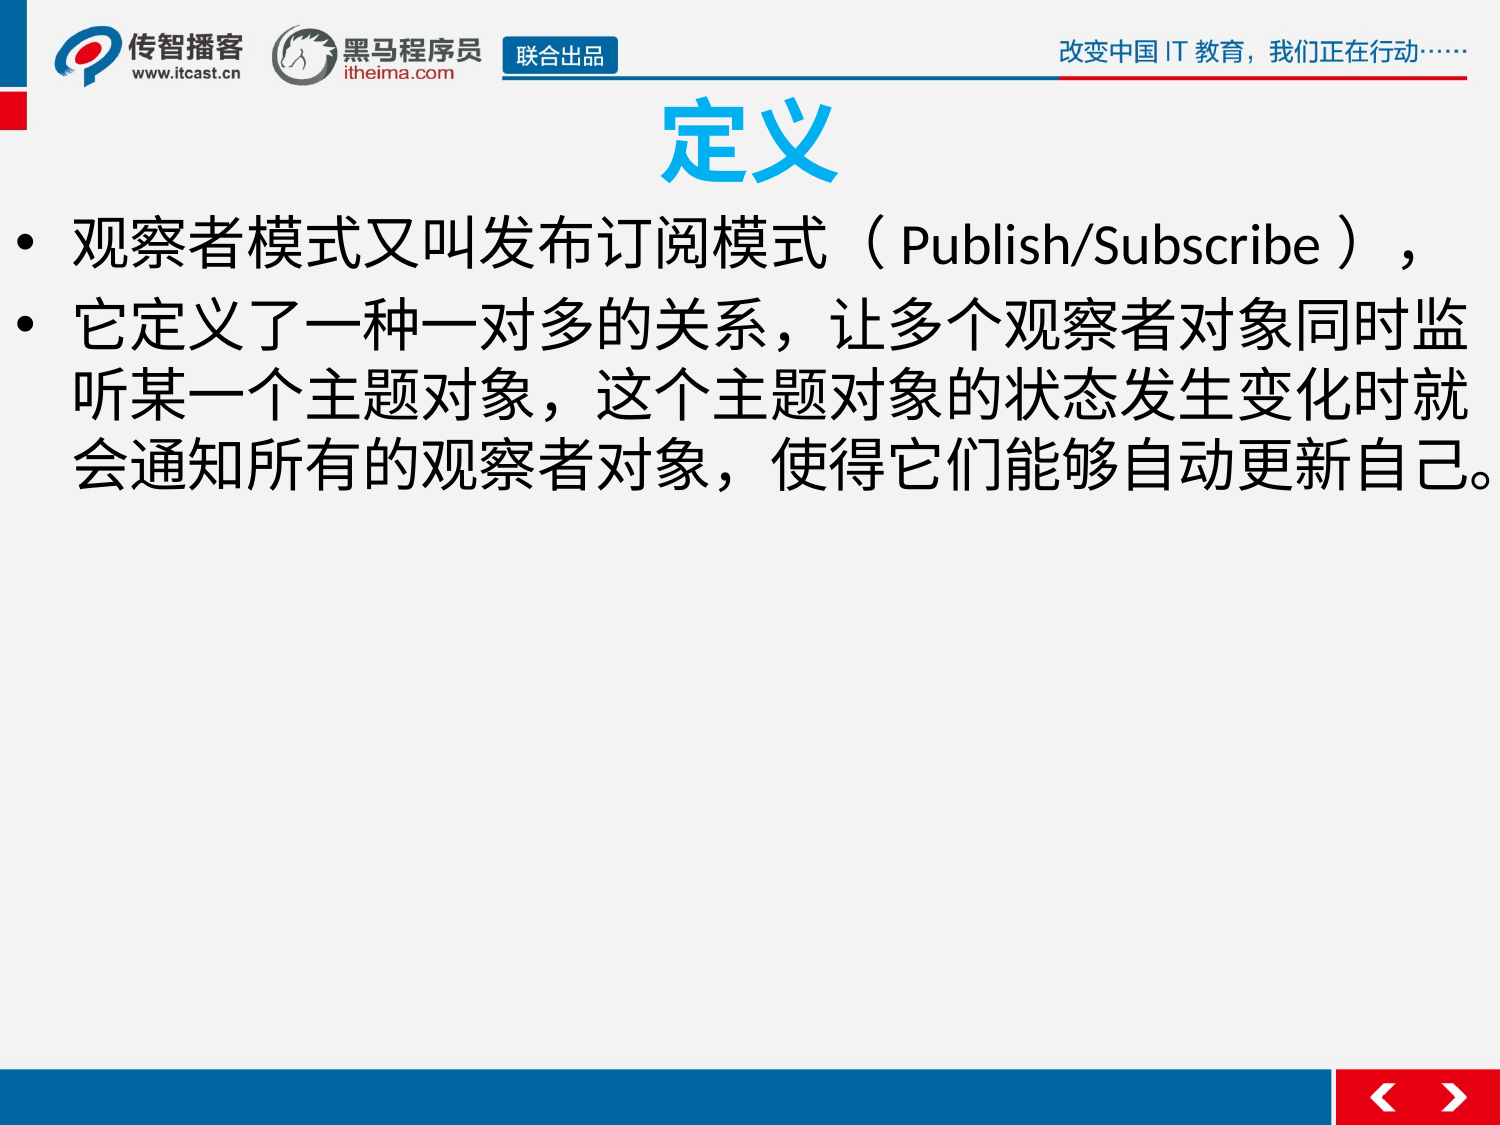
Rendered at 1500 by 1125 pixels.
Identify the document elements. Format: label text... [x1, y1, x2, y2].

picture [0, 0, 1500, 199]
title 定义 [75, 45, 1425, 199]
list 观察者模式又叫发布订阅模式（Publish/Subscribe）， 它定义了一种一对多的关系，让多个观察者对象同时监听某一个主题对象，这个主题对象的状态发生变化时就会通知所有的观察者对象，使得它们能够自动更新自己。 [0, 199, 1500, 1005]
picture [0, 1005, 1500, 1125]
